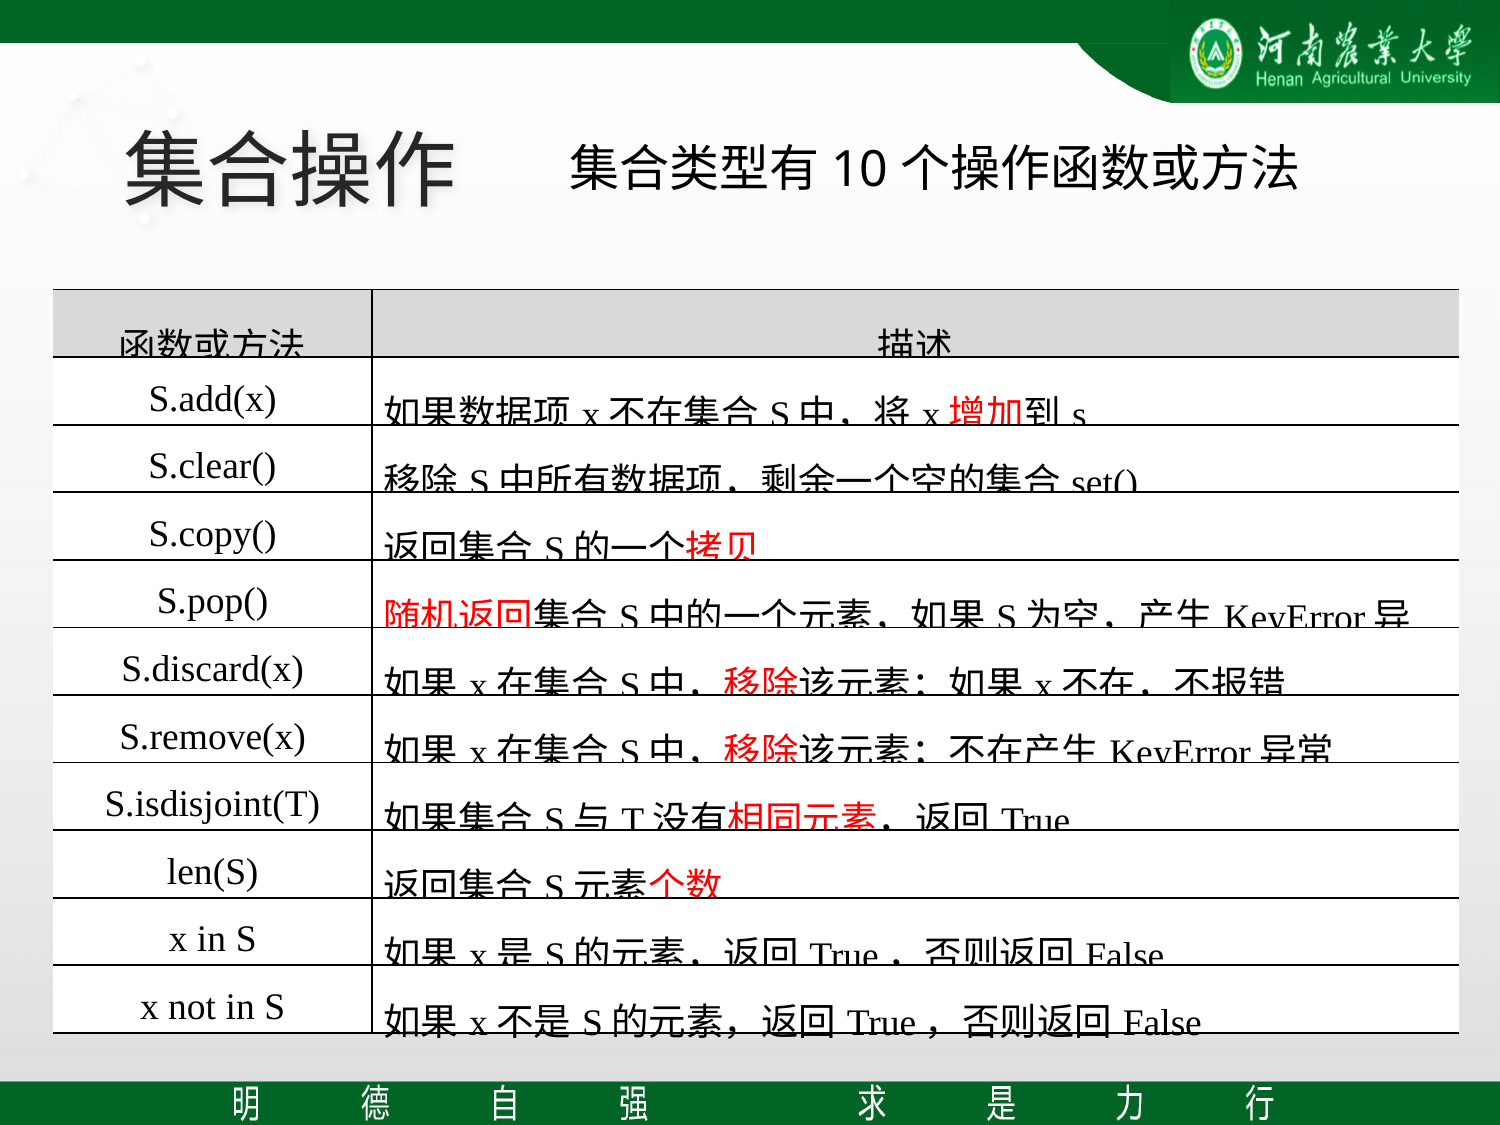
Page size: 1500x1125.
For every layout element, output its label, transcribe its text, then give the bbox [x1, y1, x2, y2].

table_cell 如果x在集合S中，移除该元素；不在产生KeyError异常 [373, 696, 1459, 762]
table_cell S.pop() [53, 561, 371, 627]
table_cell S.add(x) [53, 358, 371, 424]
table_cell 如果x在集合S中，移除该元素；如果x不在，不报错 [373, 628, 1459, 694]
table_cell 移除S中所有数据项，剩余一个空的集合set() [373, 426, 1459, 491]
table_cell S.isdisjoint(T) [53, 763, 371, 829]
table_header 描述 [373, 290, 1459, 356]
table_cell 返回集合S元素个数 [373, 831, 1459, 897]
table_cell S.clear() [53, 426, 371, 491]
table_cell 如果x不是S的元素，返回True，否则返回False [373, 966, 1459, 1032]
table_cell 返回集合S的一个拷贝 [373, 493, 1459, 559]
picture [0, 0, 1500, 1125]
table_cell 随机返回集合S中的一个元素，如果S为空，产生KeyError异常 [373, 561, 1459, 627]
table_cell 如果集合S与T没有相同元素，返回True [373, 763, 1459, 829]
text_box 集合类型有10个操作函数或方法 [554, 129, 1327, 205]
table_cell 如果x是S的元素，返回True，否则返回False [373, 899, 1459, 964]
table_cell S.remove(x) [53, 696, 371, 762]
table_cell len(S) [53, 831, 371, 897]
table_cell x not in S [53, 966, 371, 1032]
table_cell 如果数据项x不在集合S中，将x增加到s [373, 358, 1459, 424]
table_cell x in S [53, 899, 371, 964]
text_box 集合操作 [215, 109, 472, 225]
table_cell S.copy() [53, 493, 371, 559]
table_header 函数或方法 [53, 290, 371, 356]
table_cell S.discard(x) [53, 628, 371, 694]
